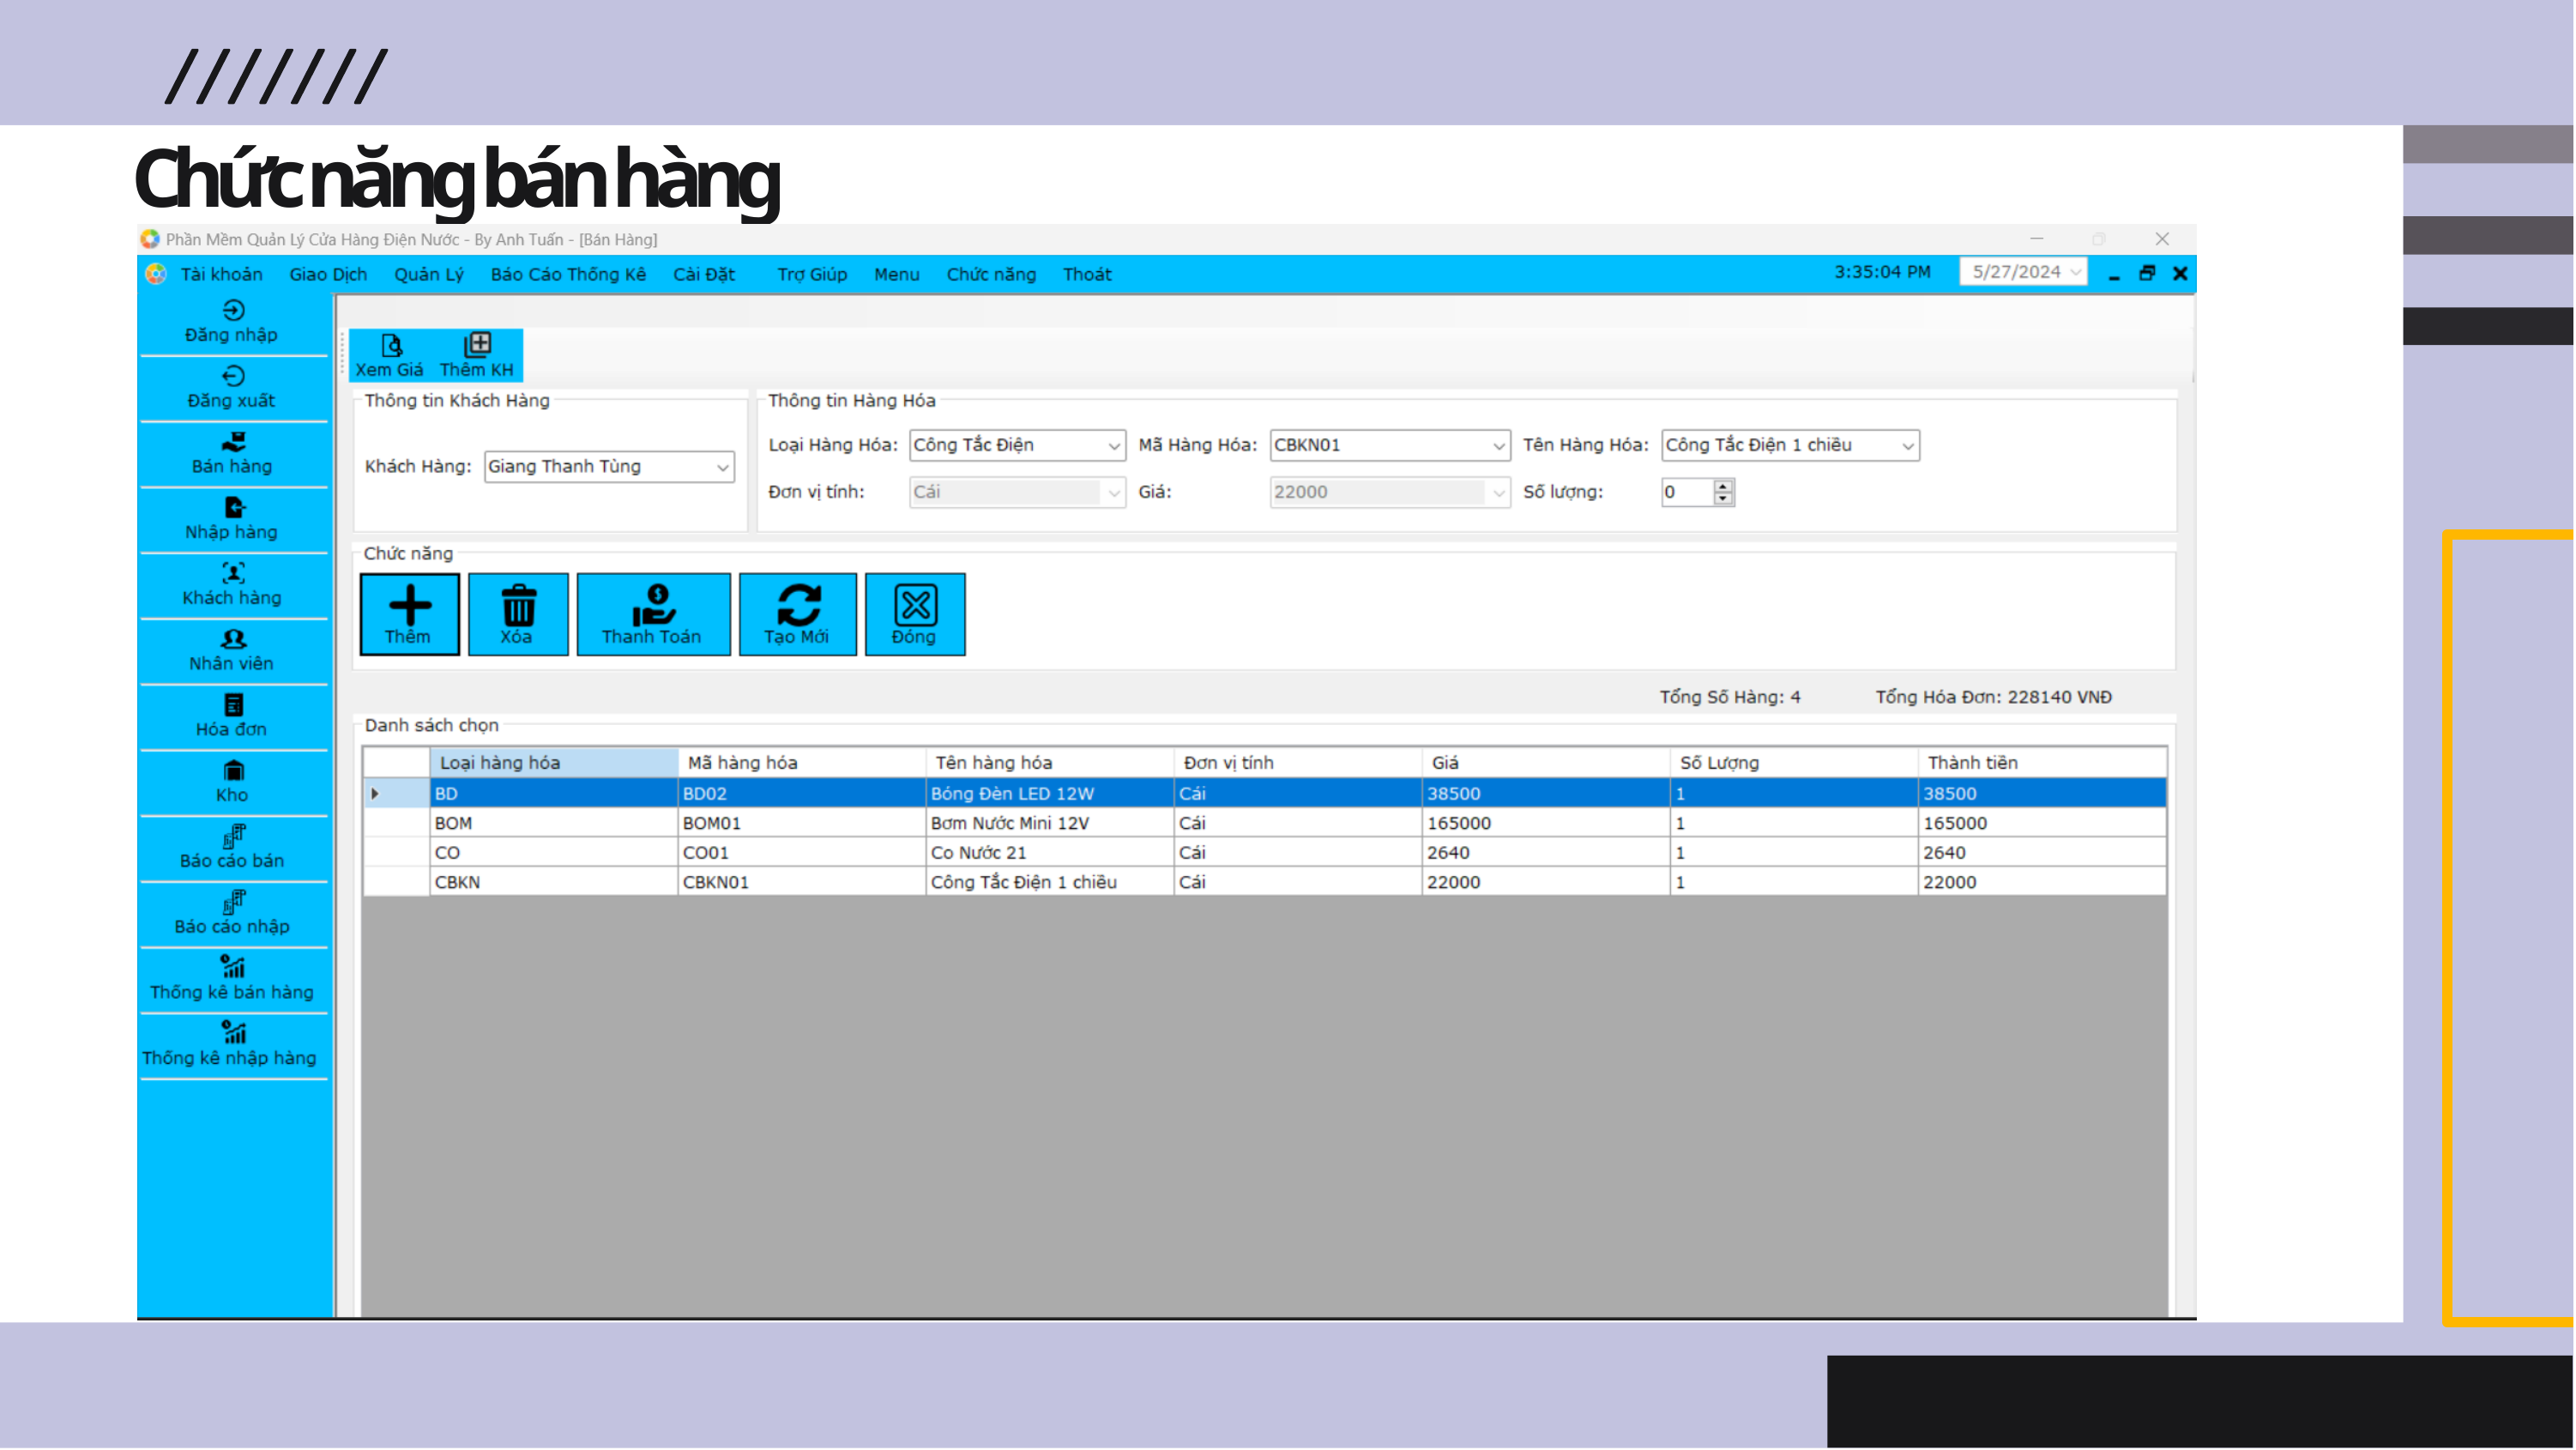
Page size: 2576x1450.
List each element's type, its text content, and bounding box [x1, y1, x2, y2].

picture [227, 498, 240, 517]
picture [141, 420, 328, 423]
text_box [2447, 534, 2574, 1323]
text_box [1827, 1355, 2573, 1448]
picture [226, 695, 242, 716]
text_box [2403, 124, 2573, 164]
text_box [2403, 307, 2573, 346]
picture [137, 224, 2198, 286]
picture [224, 444, 237, 450]
title Chức năng bán hàng [130, 124, 919, 369]
picture [238, 633, 242, 642]
picture [233, 433, 243, 440]
text_box [2403, 216, 2573, 255]
picture [145, 263, 166, 285]
picture [226, 632, 230, 642]
picture [137, 293, 2198, 1321]
picture [229, 769, 239, 778]
picture [141, 617, 328, 620]
